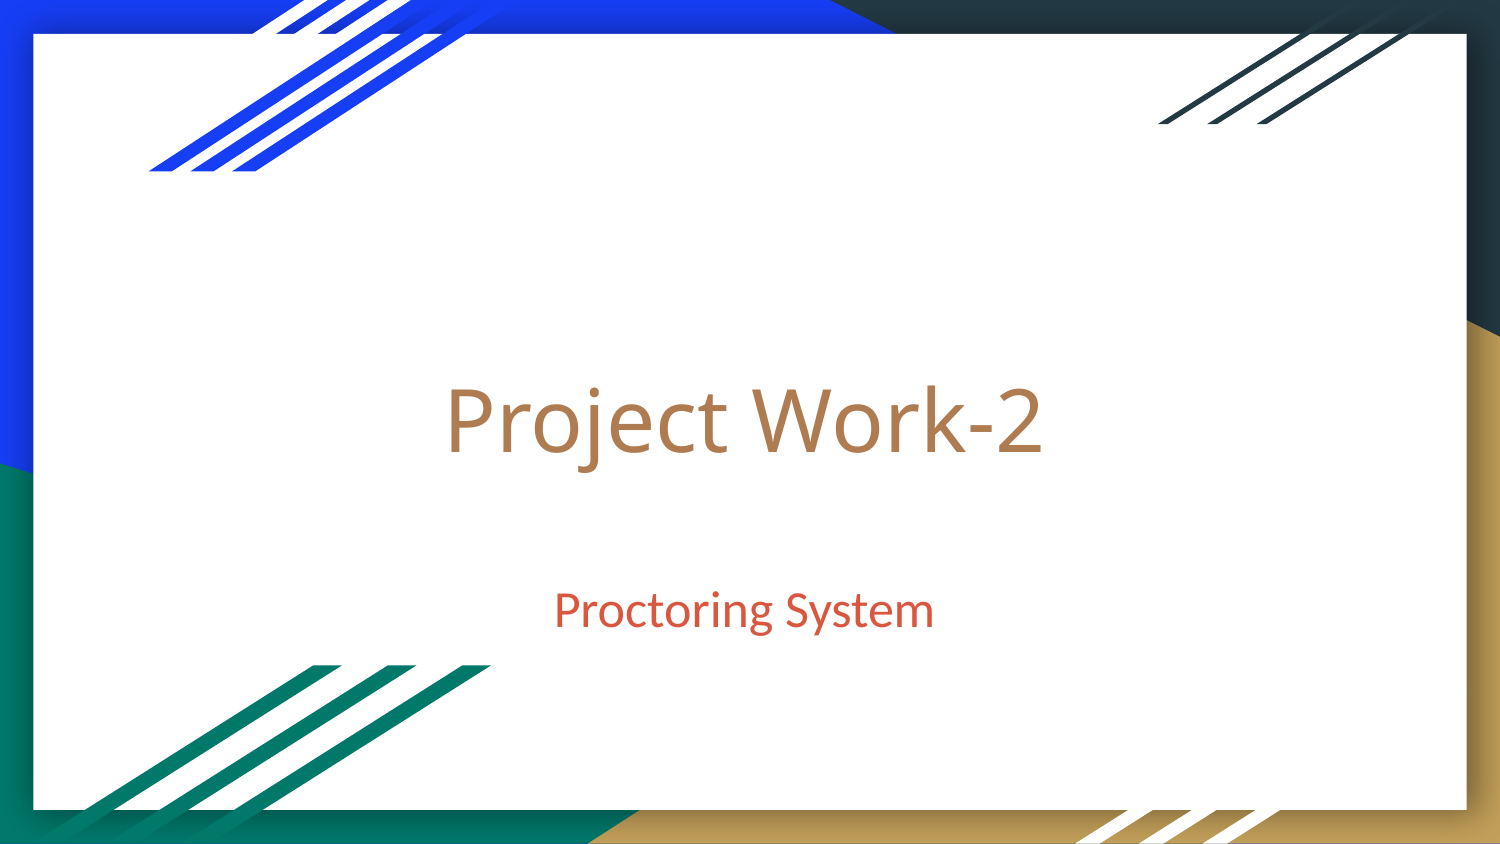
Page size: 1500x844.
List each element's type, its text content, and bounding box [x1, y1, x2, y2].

title Project Work-2 [304, 298, 1185, 537]
subtitle Proctoring System [304, 559, 1185, 646]
